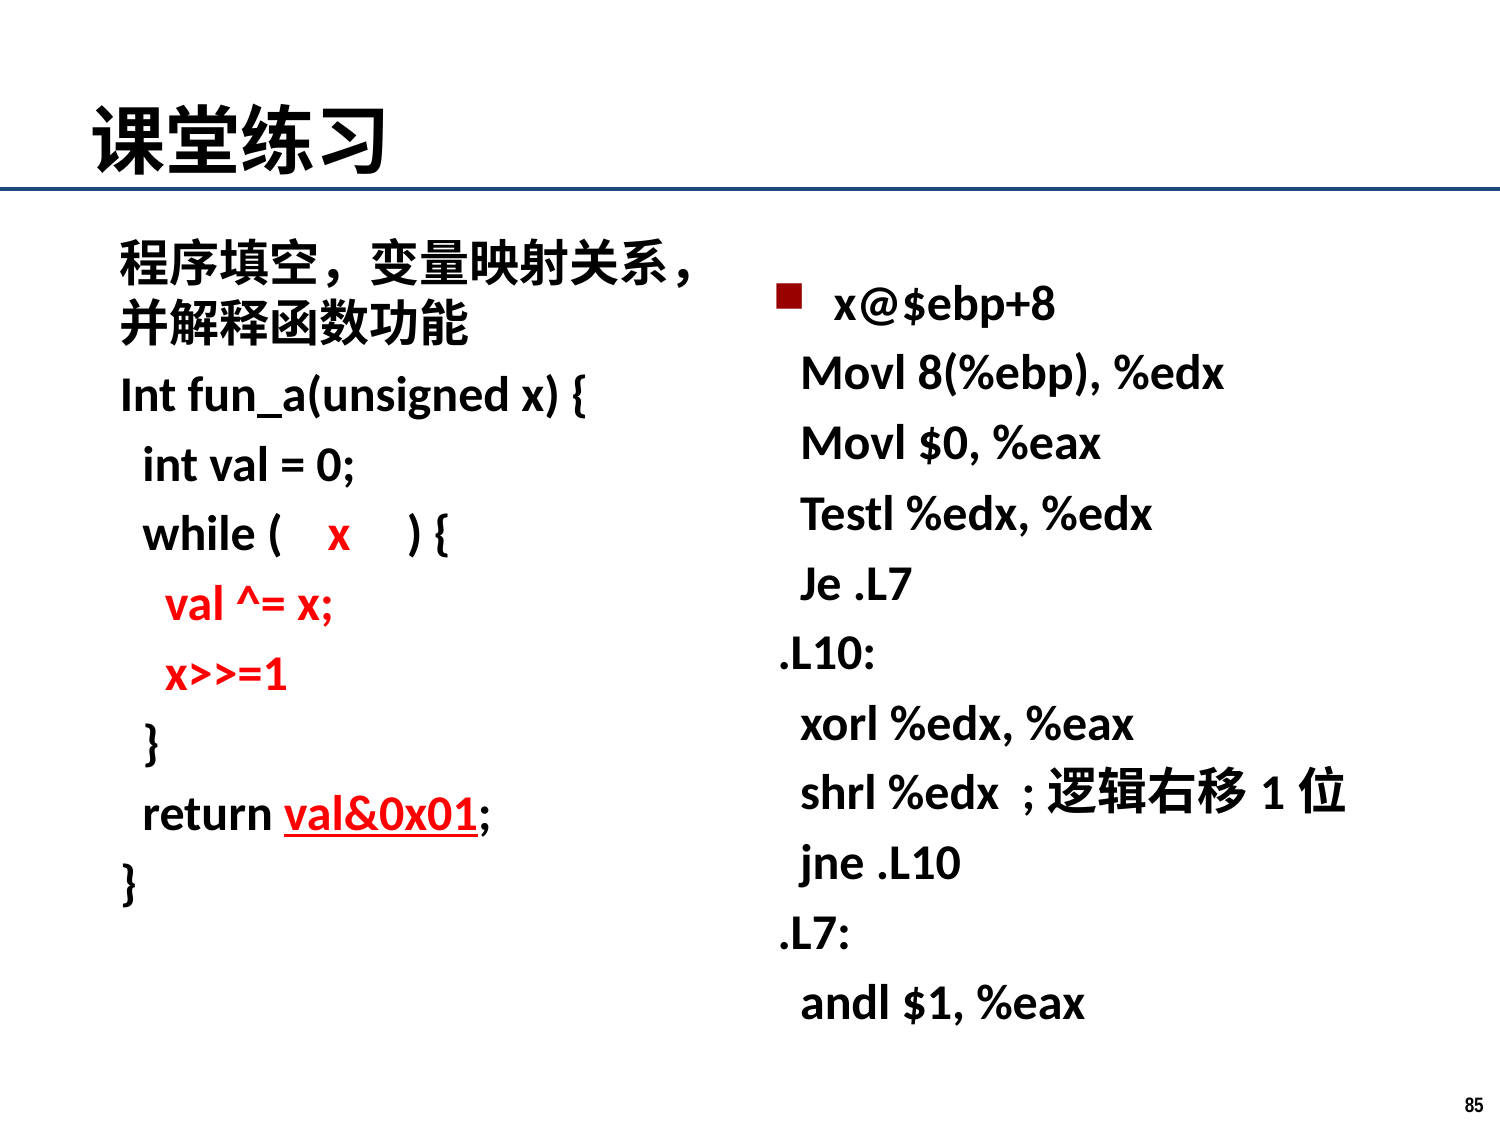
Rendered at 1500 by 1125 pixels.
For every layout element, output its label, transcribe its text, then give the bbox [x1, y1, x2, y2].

list 程序填空，变量映射关系，并解释函数功能 Int fun_a(unsigned x) { int val = 0; while ( x ) { val ^= x; x>>=1 } return val&0x01; } [104, 223, 741, 1040]
list x@$ebp+8 Movl 8(%ebp), %edx Movl $0, %eax Testl %edx, %edx Je .L7 .L10: xorl %edx, %eax shrl %edx ;逻辑右移1位 jne .L10 .L7: andl $1, %eax [762, 262, 1500, 1006]
title 课堂练习 [74, 44, 738, 233]
